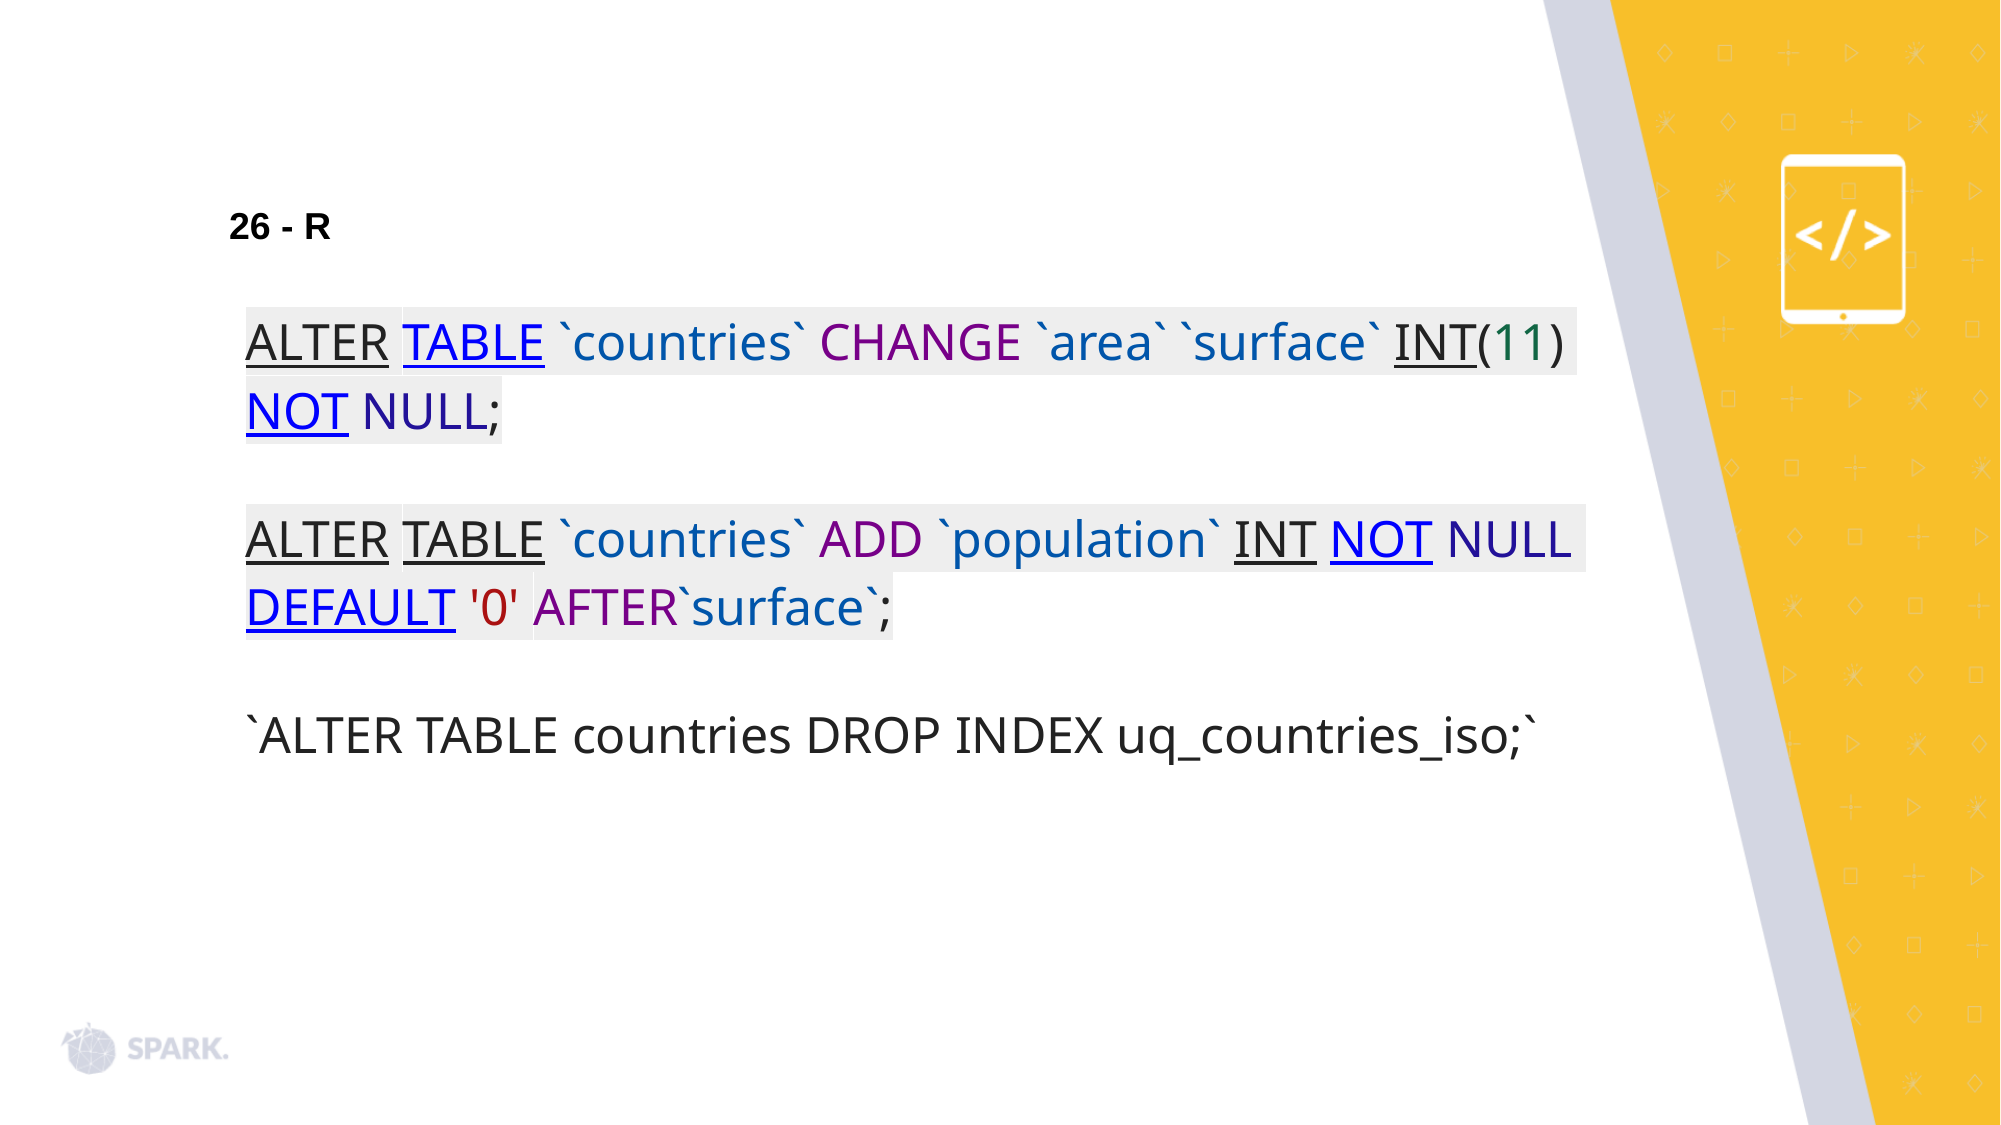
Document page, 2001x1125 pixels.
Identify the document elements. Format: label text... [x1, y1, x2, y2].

picture [0, 0, 2001, 1125]
text_box ALTER TABLE `countries` CHANGE `area` `surface` INT(11) NOT NULL; ALTER TABLE `countries` ADD `population` INT NOT NULL DEFAULT '0' AFTER`surface`; `ALTER TABLE countries DROP INDEX uq_countries_iso;` [230, 303, 1645, 863]
text_box 26 - R [214, 190, 767, 304]
